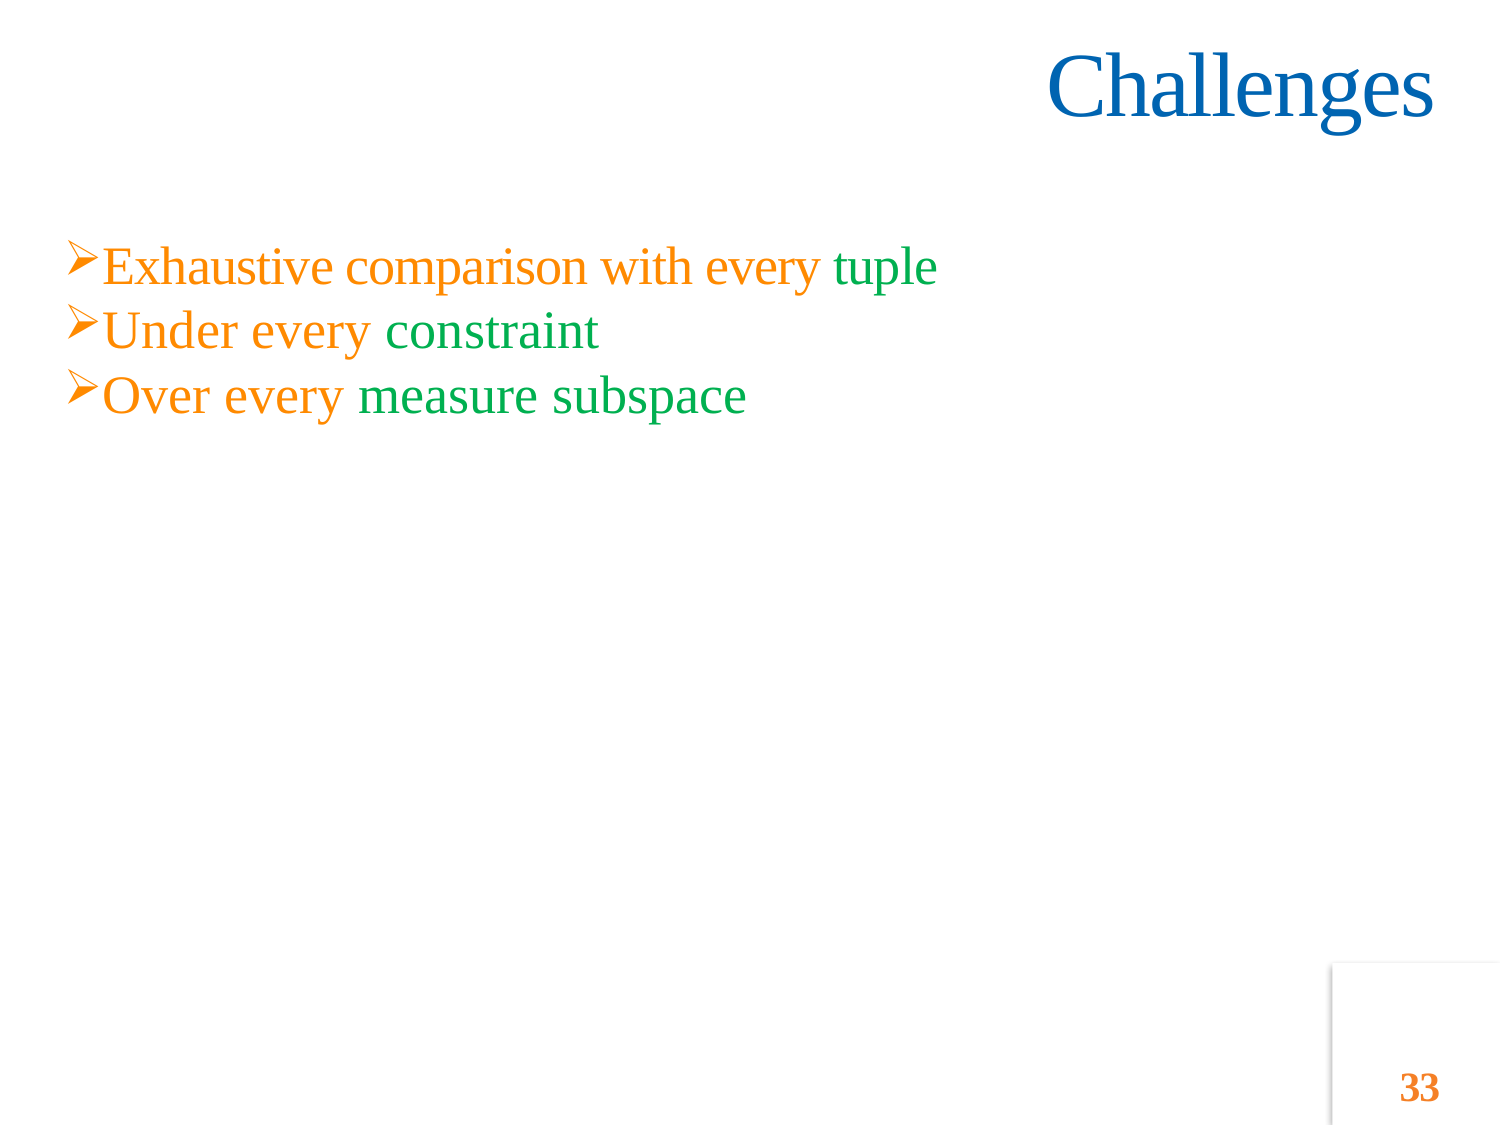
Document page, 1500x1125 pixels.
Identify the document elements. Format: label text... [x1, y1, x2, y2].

title Challenges [63, 37, 1436, 138]
list Exhaustive comparison with every tuple Under every constraint Over every measure subspace [63, 237, 1436, 428]
